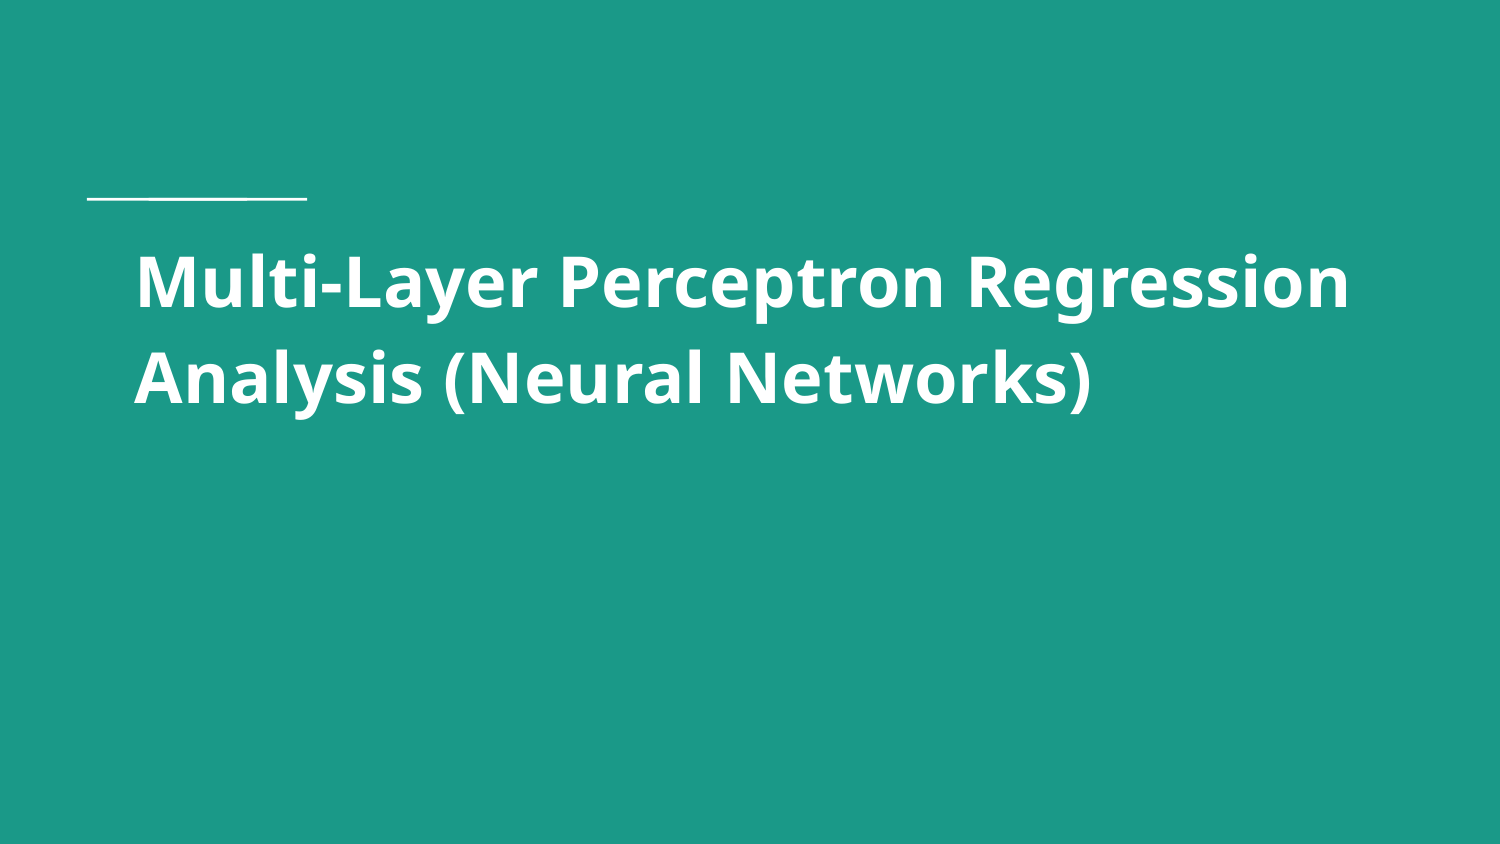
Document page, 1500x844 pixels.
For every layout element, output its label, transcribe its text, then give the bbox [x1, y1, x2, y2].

title Multi-Layer Perceptron Regression Analysis (Neural Networks) [119, 216, 1381, 466]
